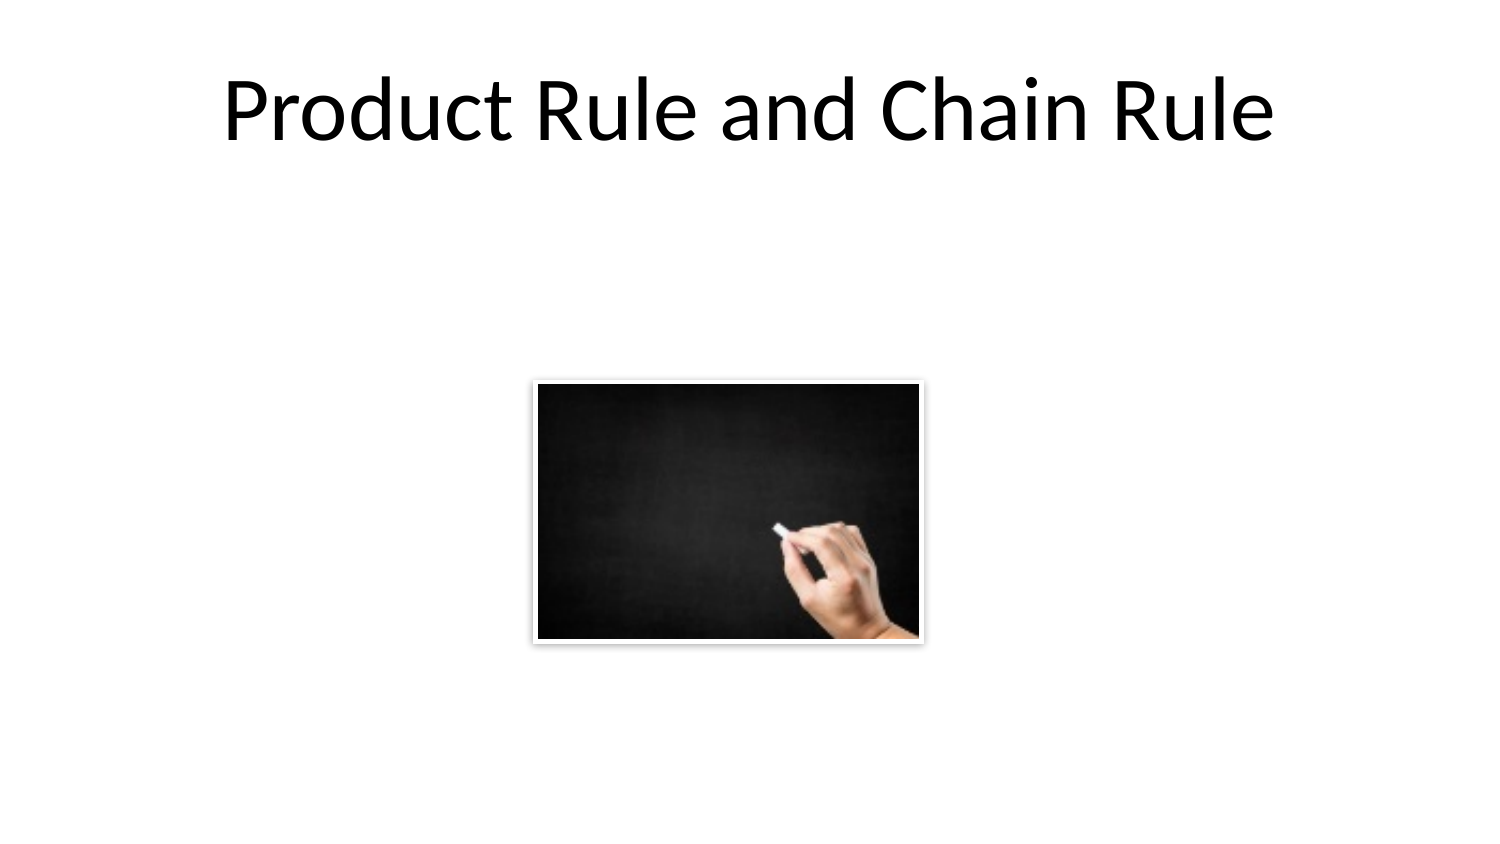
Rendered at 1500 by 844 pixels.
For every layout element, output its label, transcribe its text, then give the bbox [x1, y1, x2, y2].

title Product Rule and Chain Rule [75, 33, 1425, 175]
picture [537, 384, 920, 640]
